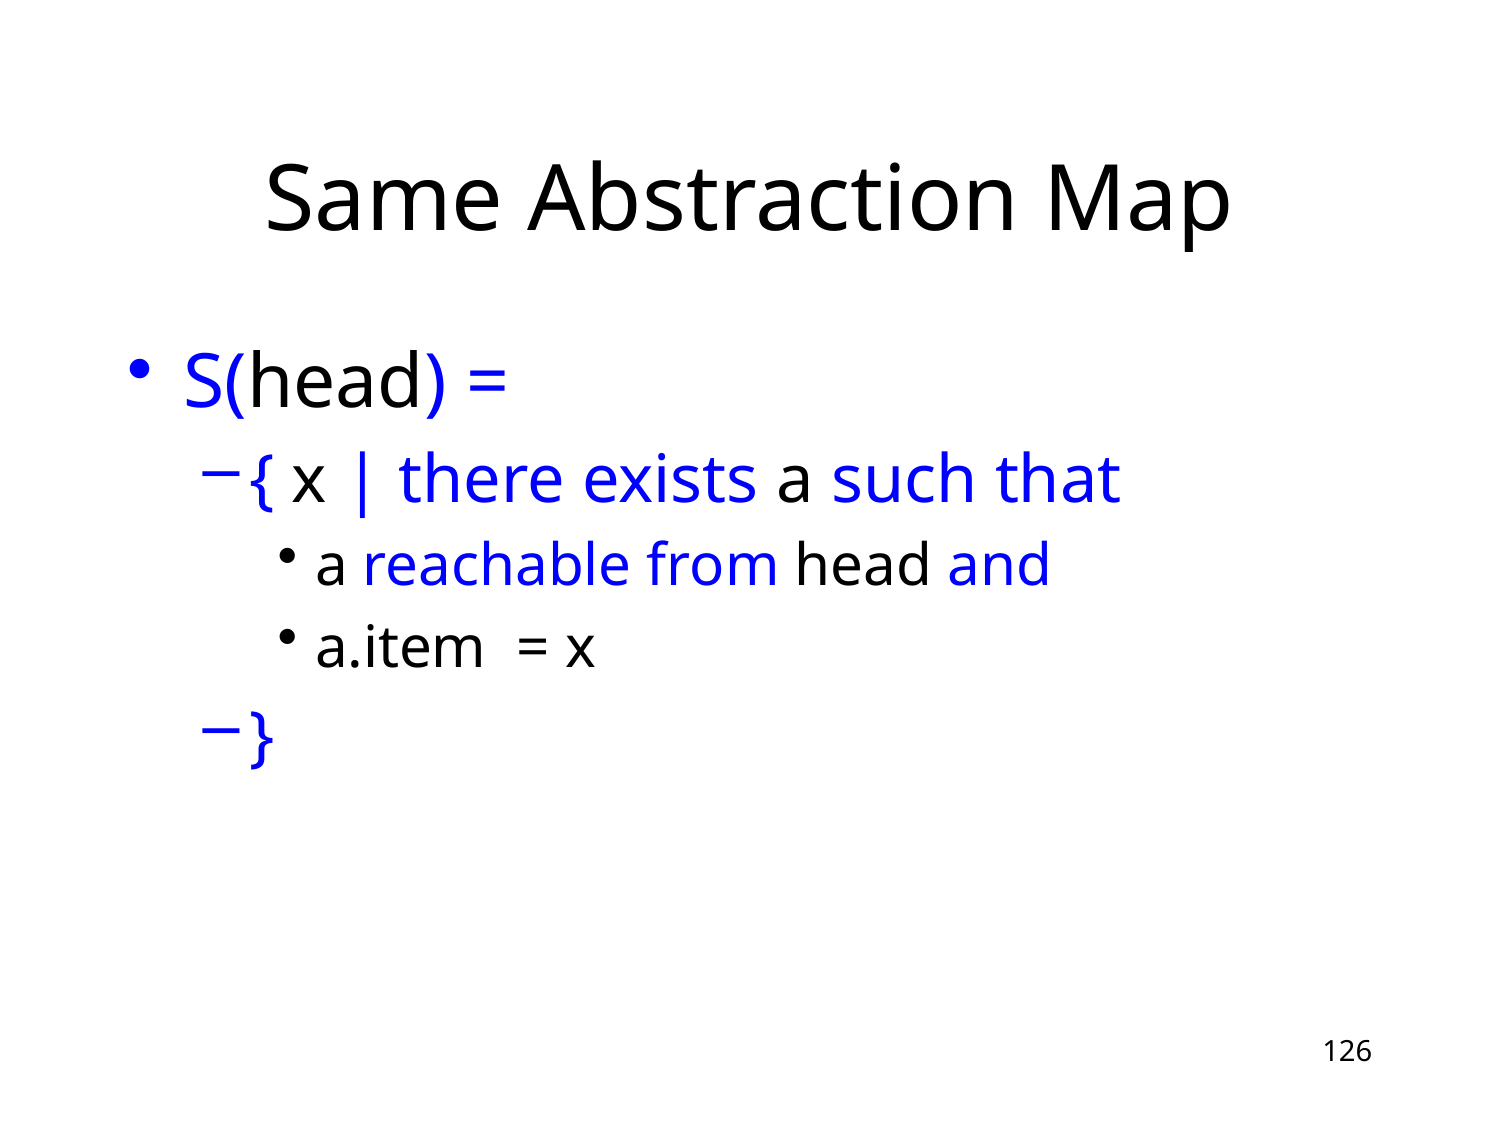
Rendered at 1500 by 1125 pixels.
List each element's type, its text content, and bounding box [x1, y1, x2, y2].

list S(head) = { x | there exists a such that a reachable from head and a.item = x } [112, 324, 1388, 1000]
title Same Abstraction Map [112, 99, 1388, 288]
slide_number 126 [1074, 1024, 1388, 1101]
